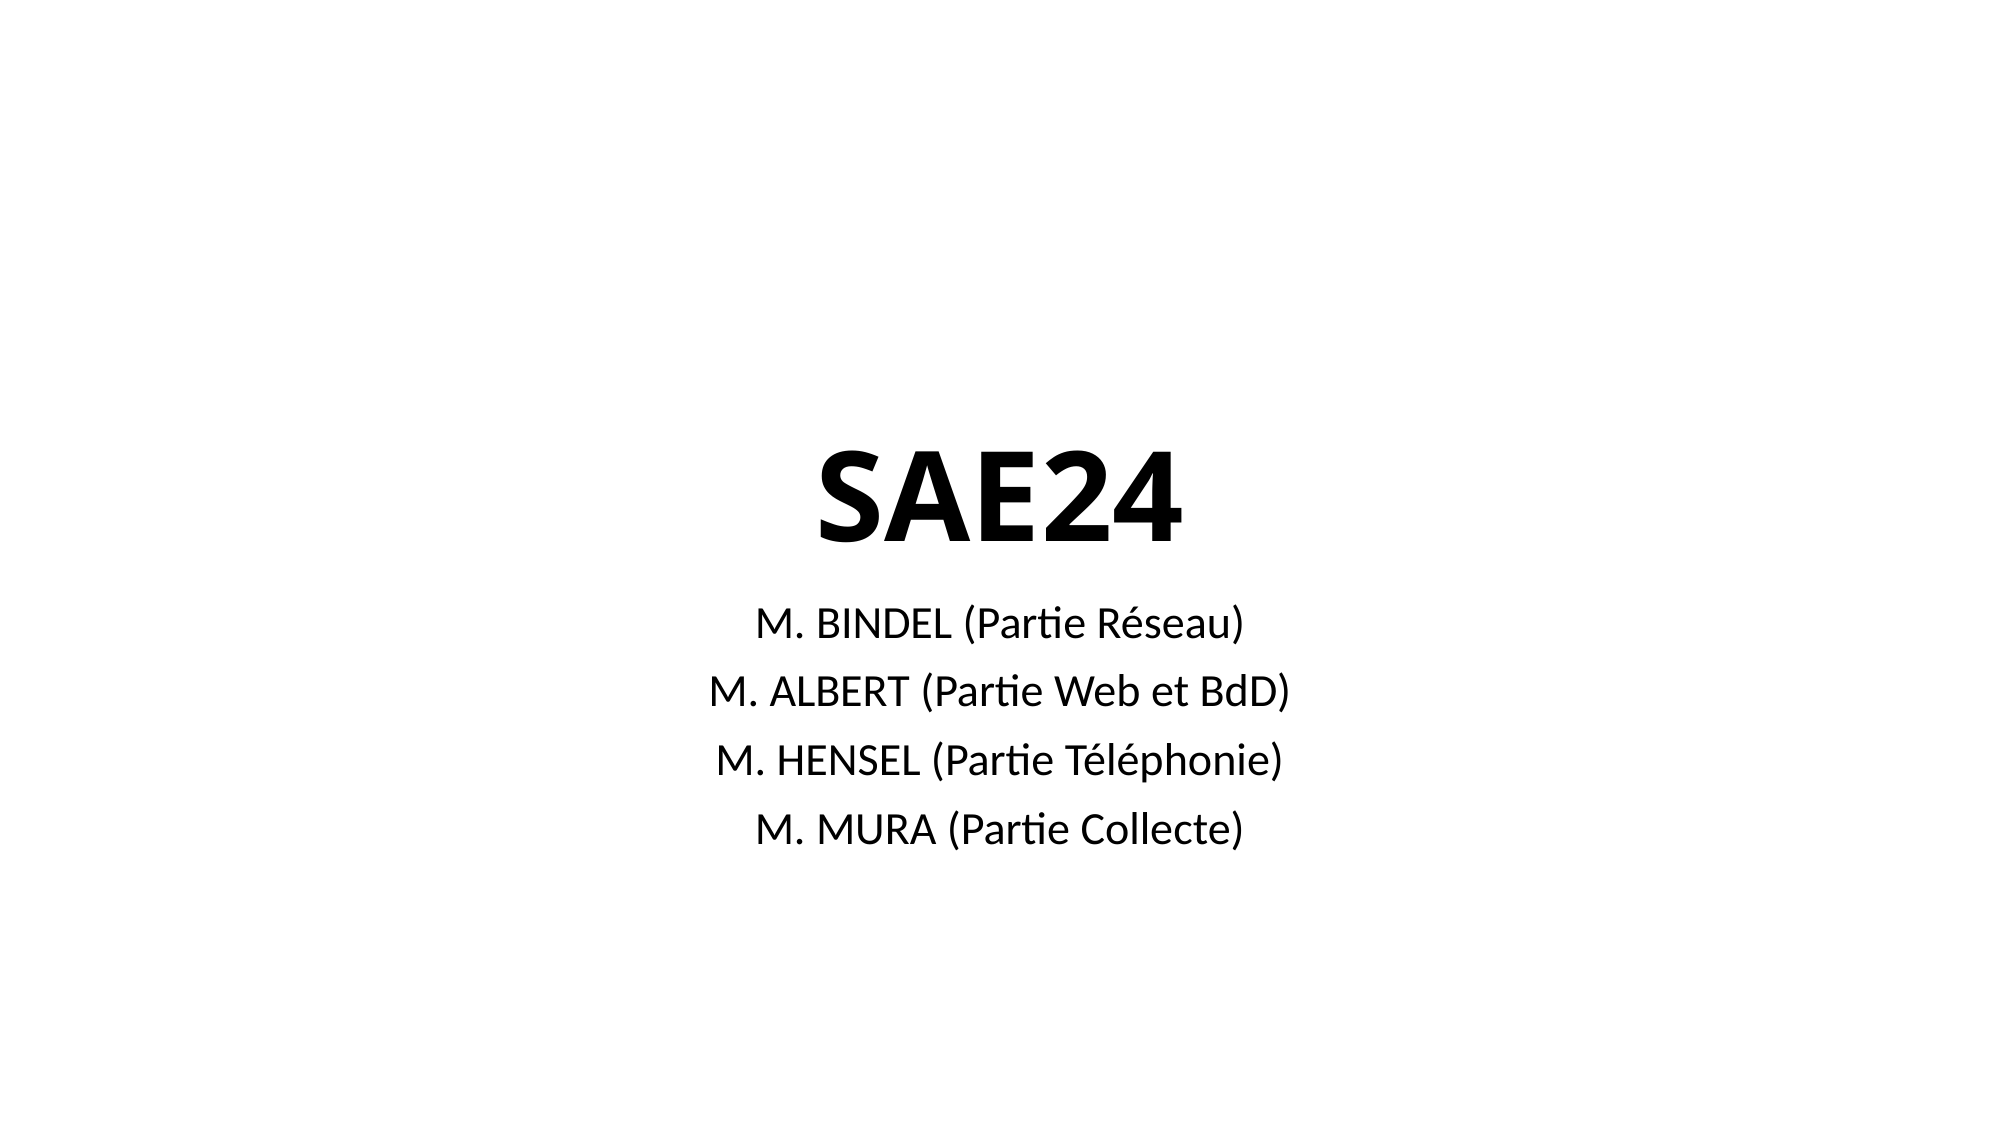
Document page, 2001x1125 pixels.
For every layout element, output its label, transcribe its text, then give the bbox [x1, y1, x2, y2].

subtitle M. BINDEL (Partie Réseau) M. ALBERT (Partie Web et BdD) M. HENSEL (Partie Téléphonie) M. MURA (Partie Collecte) [249, 590, 1750, 863]
title SAE24 [249, 184, 1750, 576]
